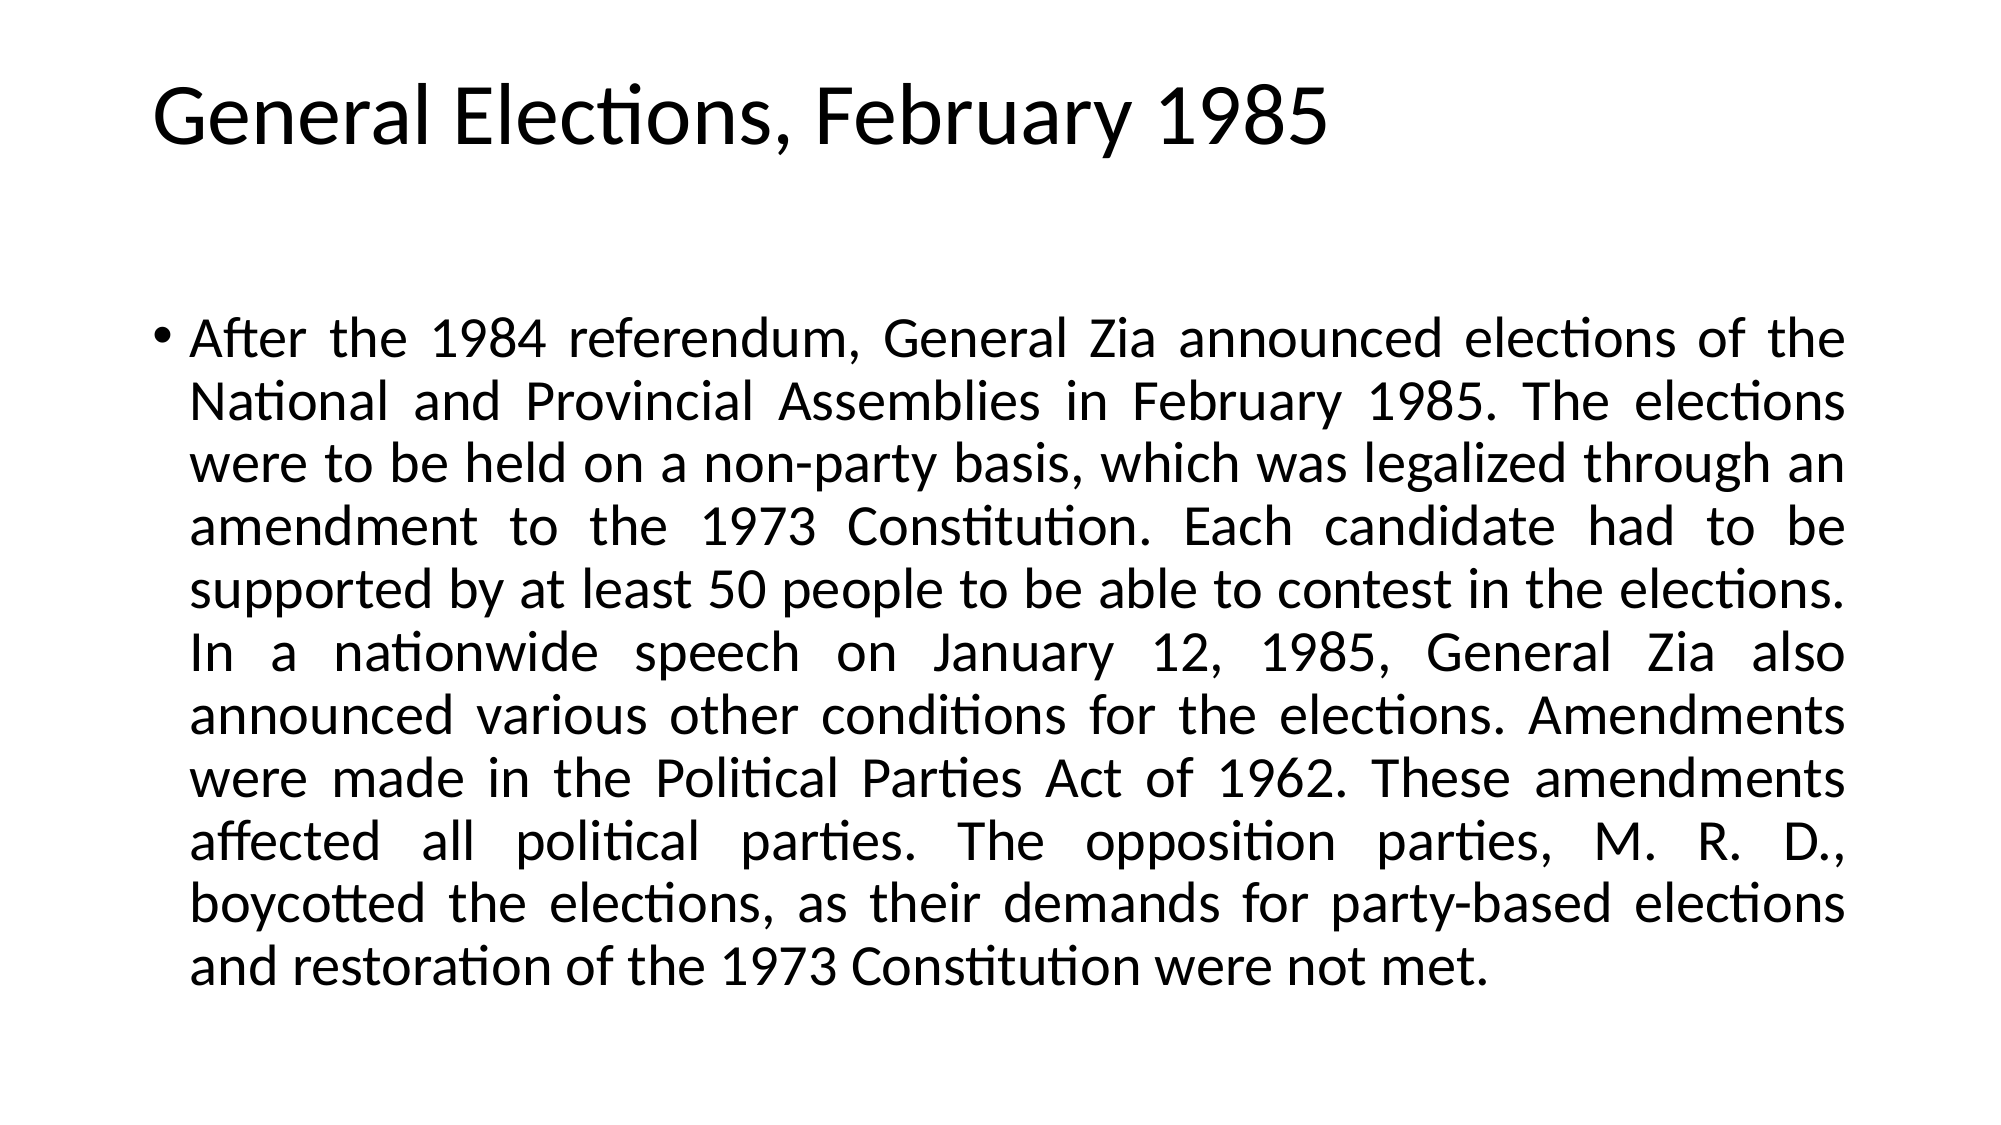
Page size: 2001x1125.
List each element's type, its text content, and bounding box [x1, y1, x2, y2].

list After the 1984 referendum, General Zia announced elections of the National and Provincial Assemblies in February 1985. The elections were to be held on a non-party basis, which was legalized through an amendment to the 1973 Constitution. Each candidate had to be supported by at least 50 people to be able to contest in the elections. In a nationwide speech on January 12, 1985, General Zia also announced various other conditions for the elections. Amendments were made in the Political Parties Act of 1962. These amendments affected all political parties. The opposition parties, M. R. D., boycotted the elections, as their demands for party-based elections and restoration of the 1973 Constitution were not met. [137, 299, 1863, 1014]
title General Elections, February 1985 [137, 59, 1863, 278]
